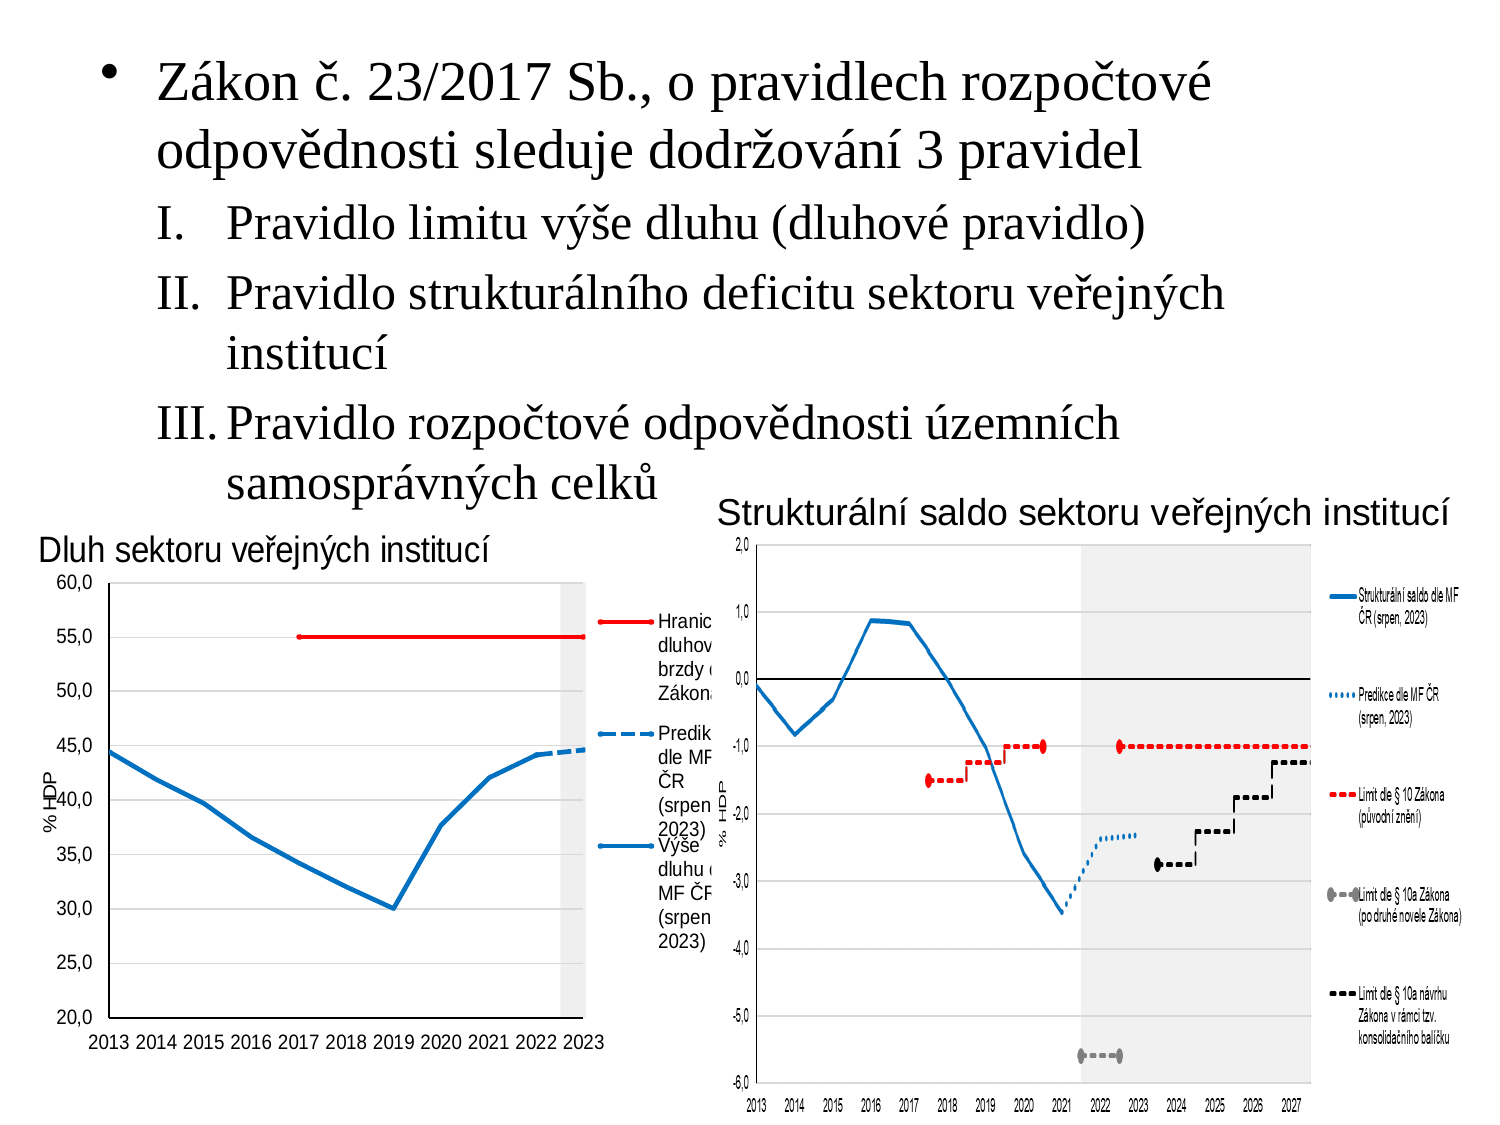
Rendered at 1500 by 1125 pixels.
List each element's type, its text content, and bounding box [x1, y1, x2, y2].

picture [31, 487, 1490, 1125]
list Zákon č. 23/2017 Sb., o pravidlech rozpočtové odpovědnosti sleduje dodržování 3 pravidel Pravidlo limitu výše dluhu (dluhové pravidlo) Pravidlo strukturálního deficitu sektoru veřejných institucí Pravidlo rozpočtové odpovědnosti územních samosprávných celků [85, 36, 1379, 523]
